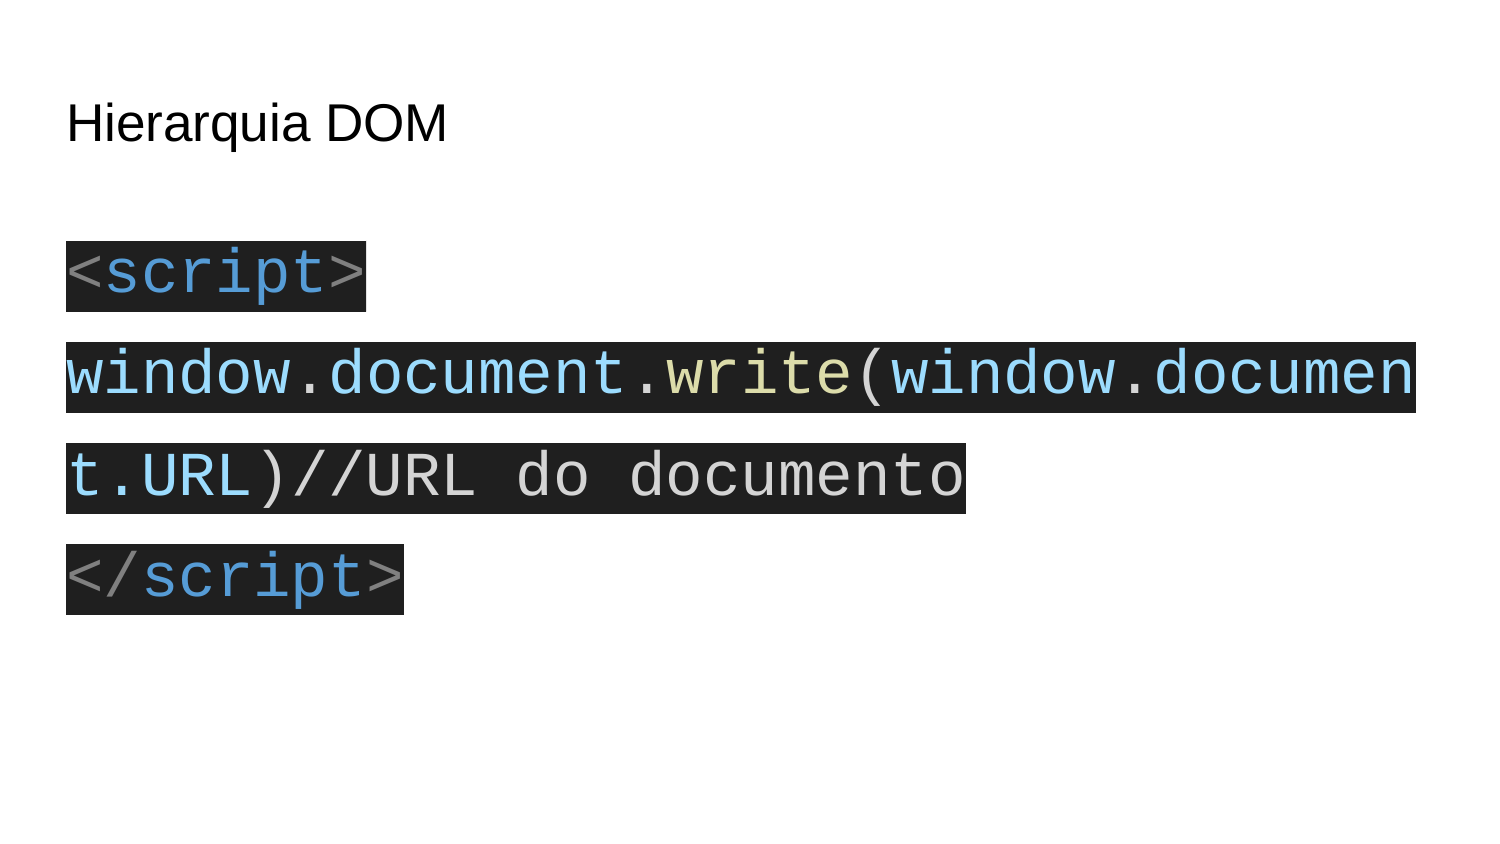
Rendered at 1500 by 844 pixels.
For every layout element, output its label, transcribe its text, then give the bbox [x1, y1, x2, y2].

title Hierarquia DOM [51, 72, 1449, 167]
list <script> window.document.write(window.document.URL)//URL do documento </script> [51, 189, 1449, 750]
